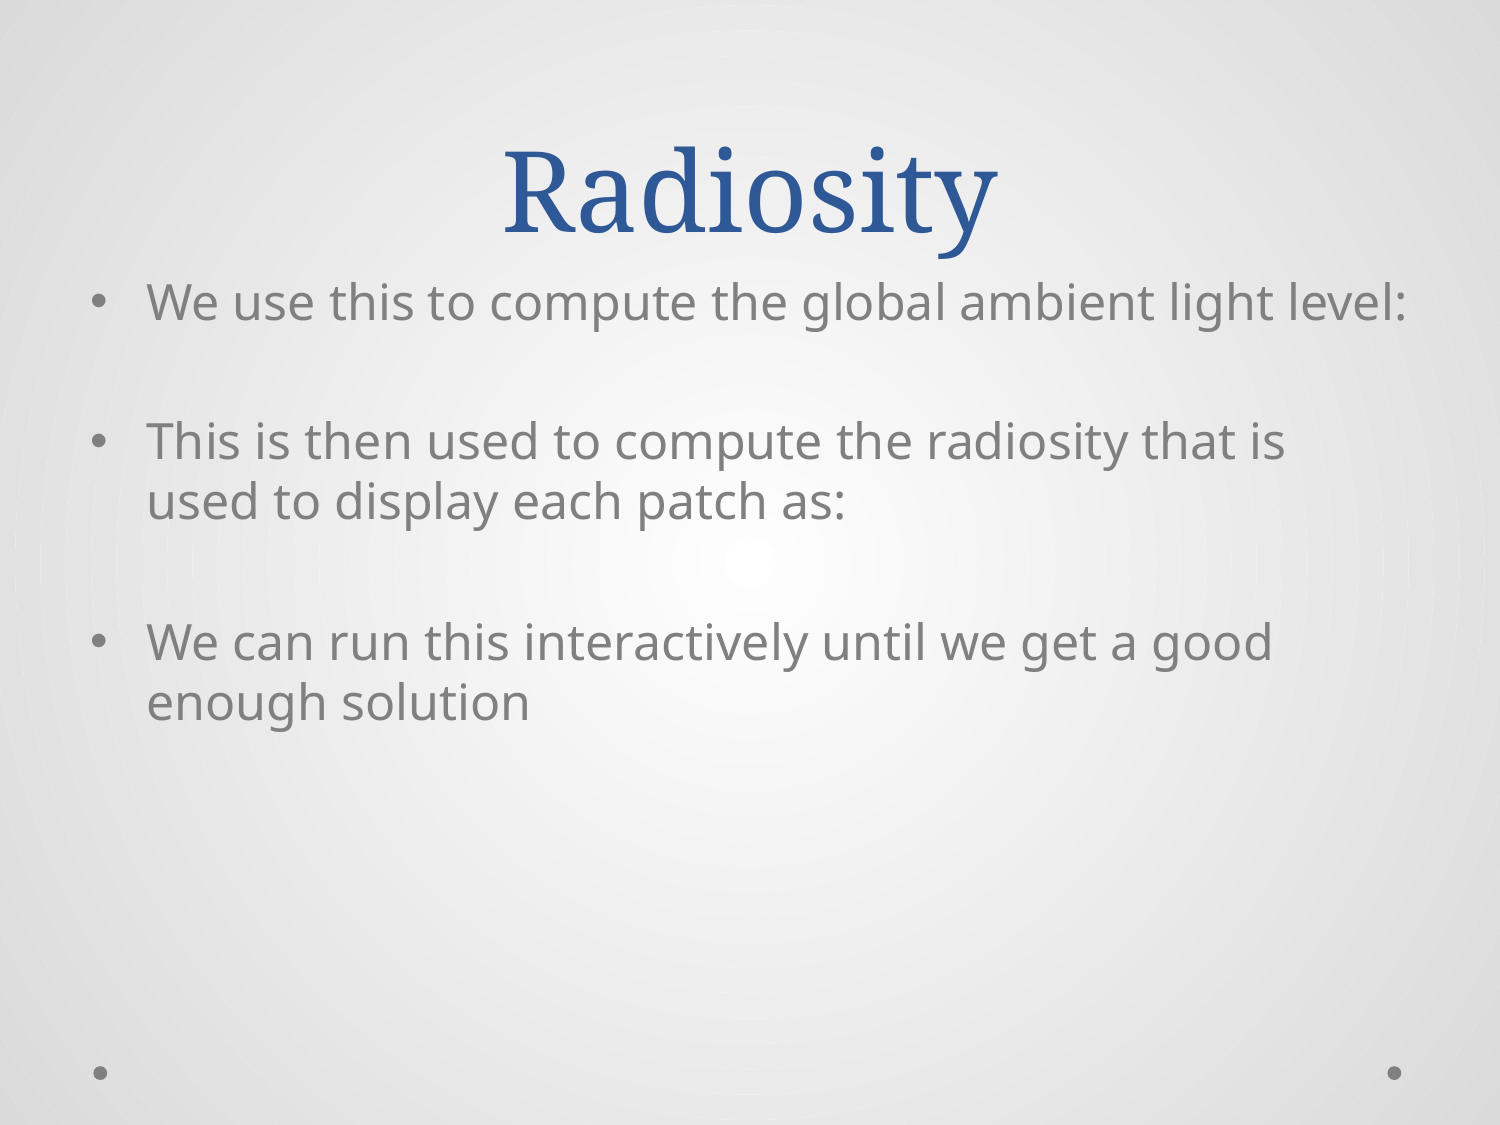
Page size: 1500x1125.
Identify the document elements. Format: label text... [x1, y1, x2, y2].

title Radiosity [75, 0, 1425, 263]
